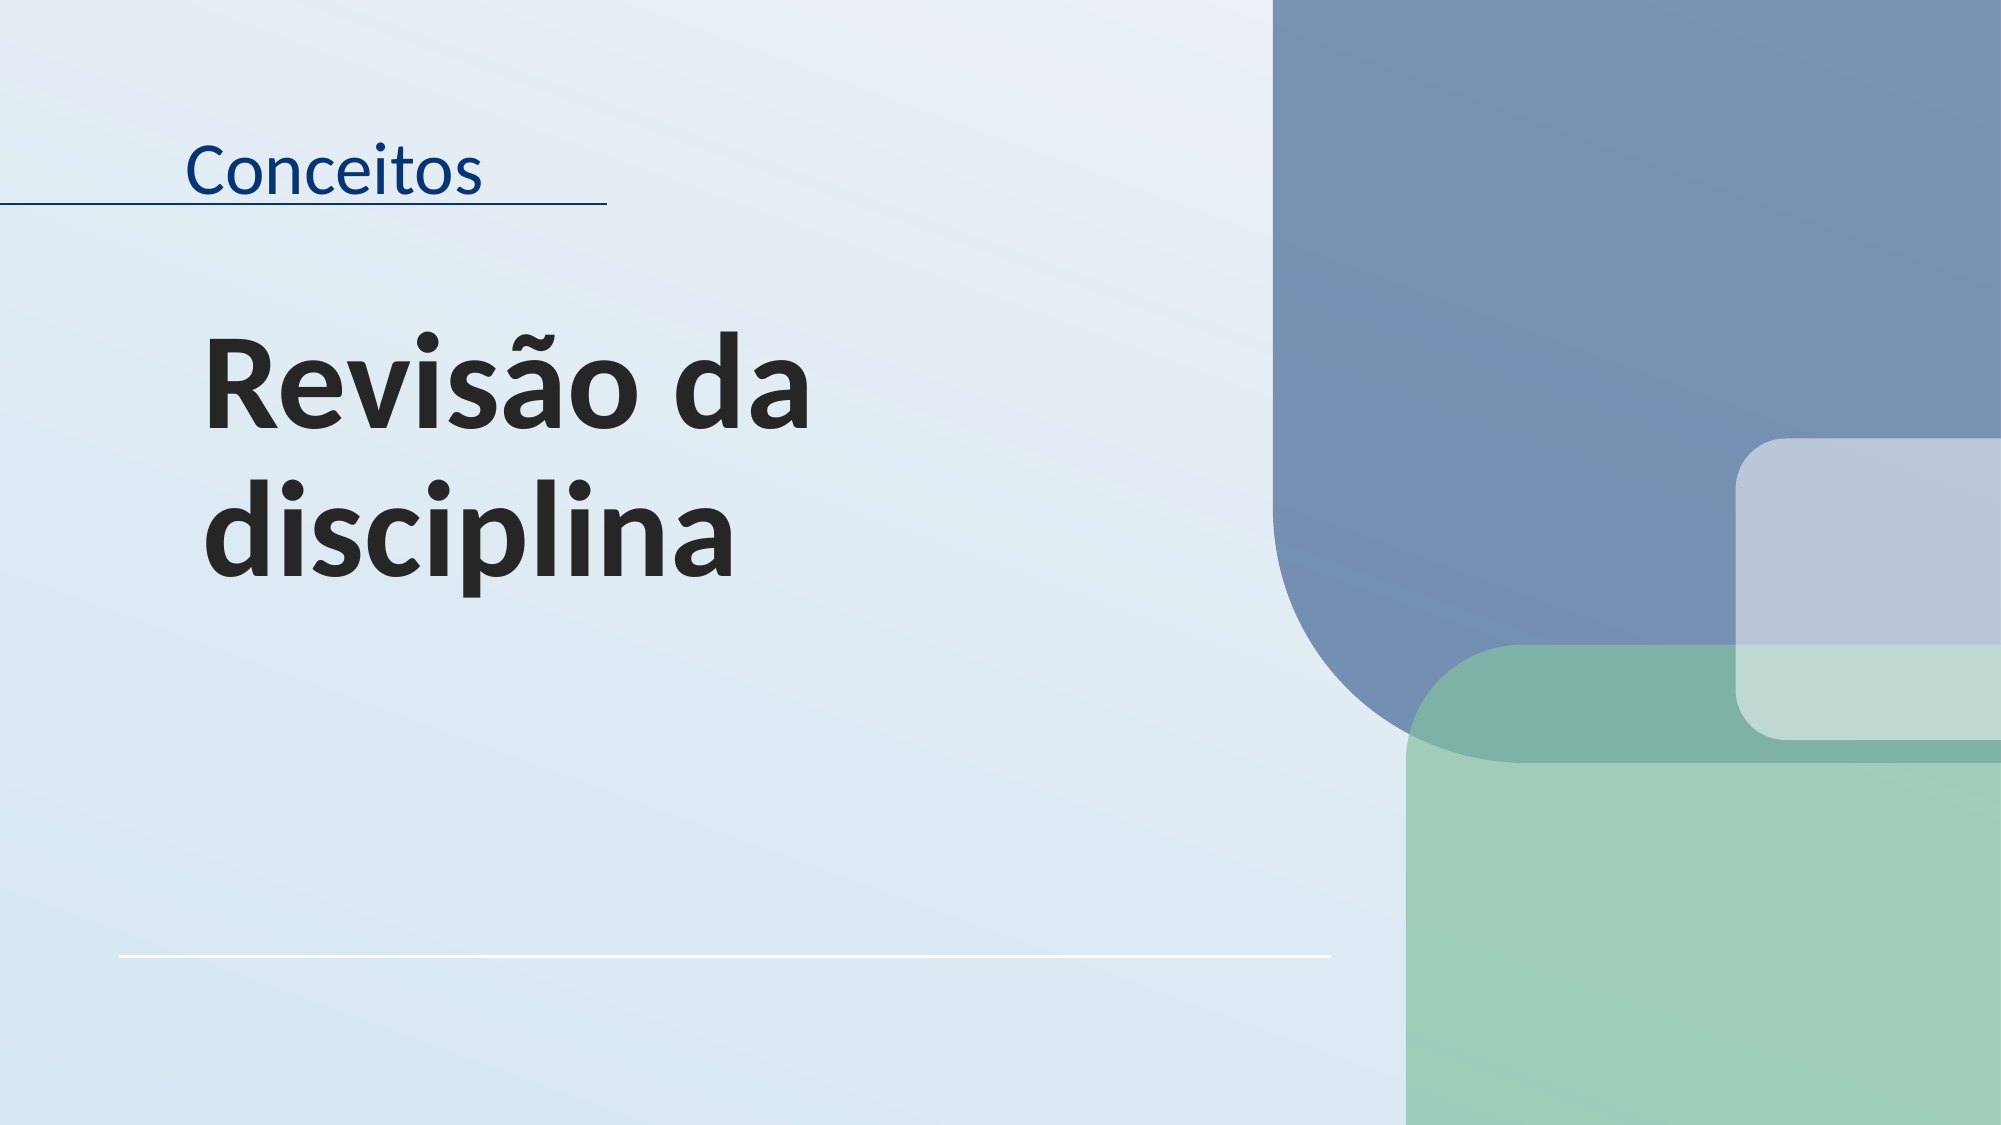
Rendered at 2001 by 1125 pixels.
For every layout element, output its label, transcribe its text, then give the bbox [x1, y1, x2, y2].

list Revisão da disciplina [187, 302, 1332, 863]
